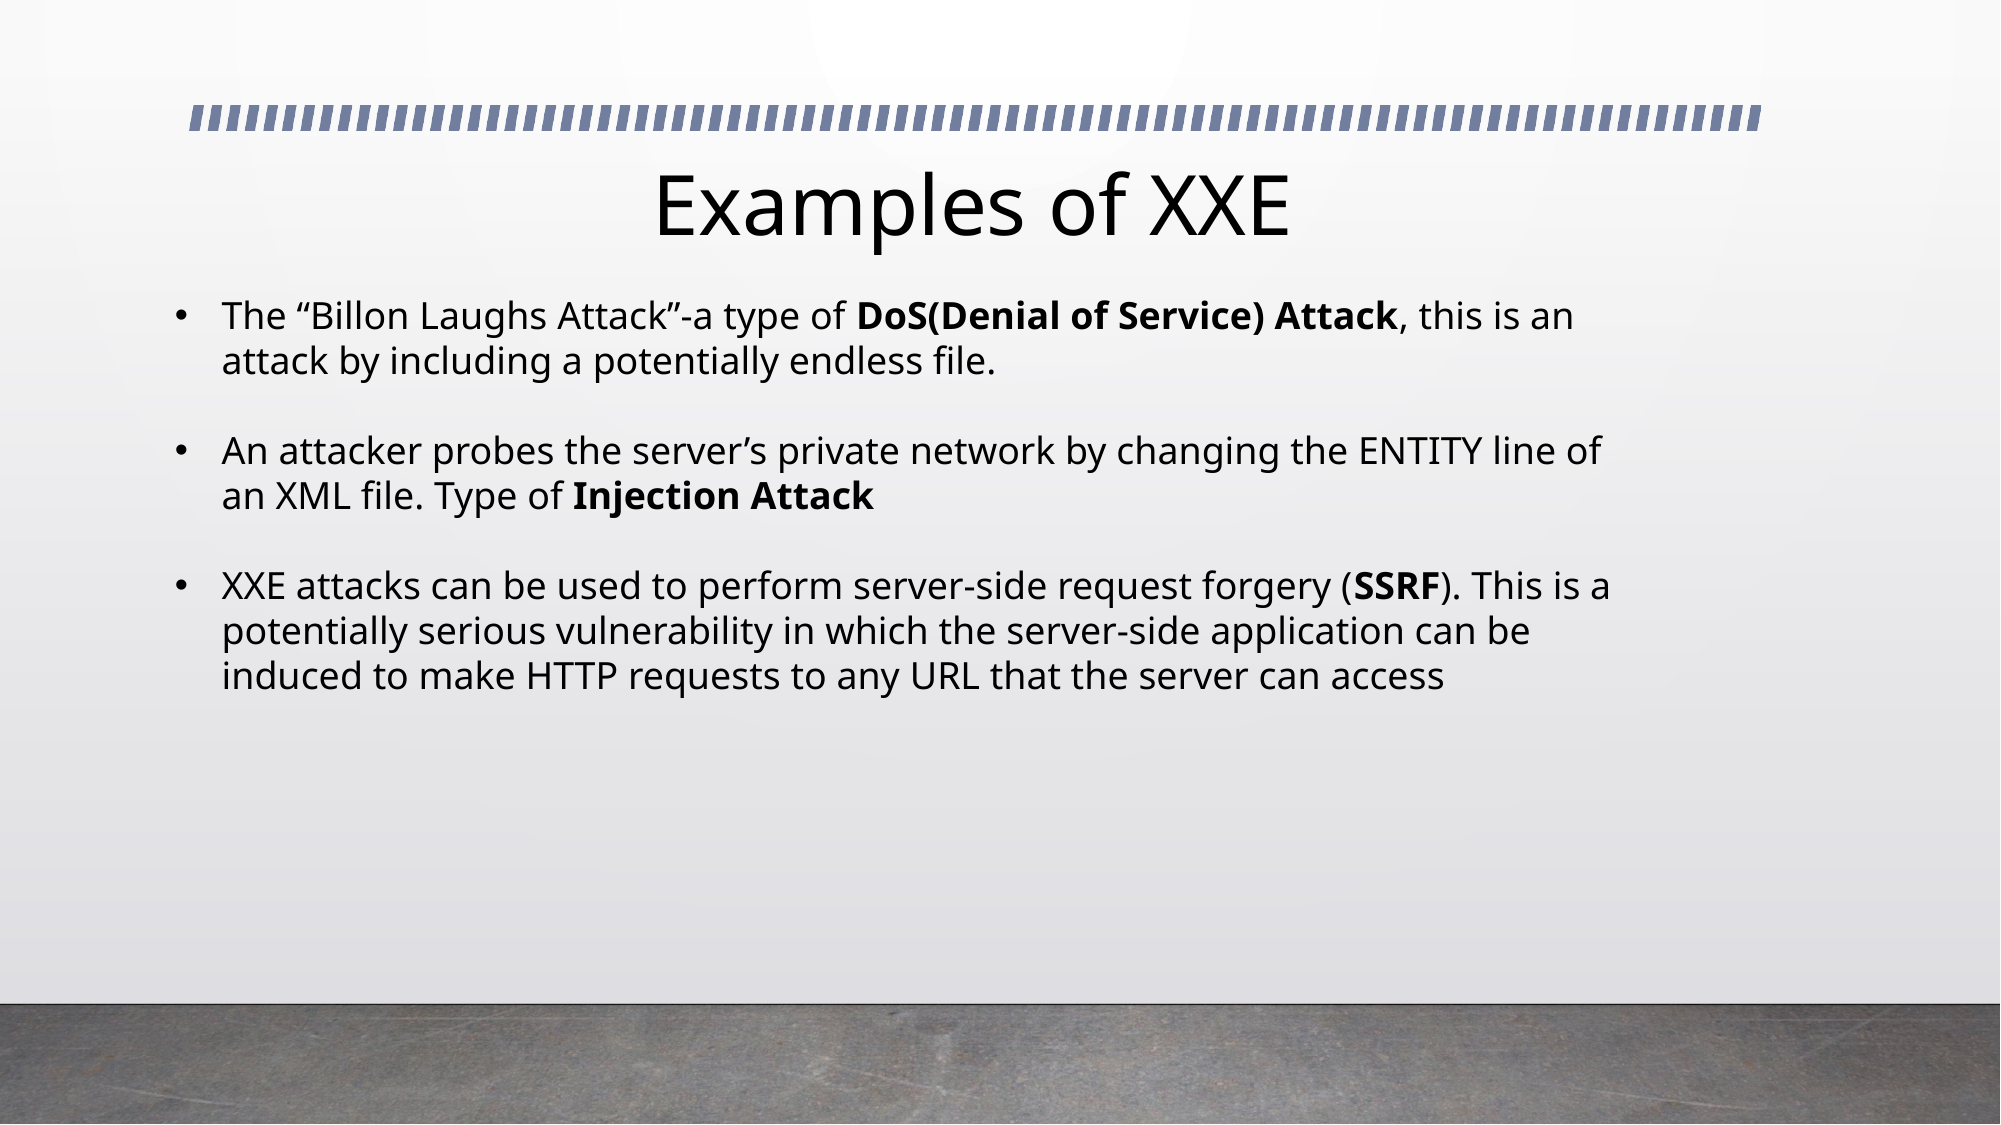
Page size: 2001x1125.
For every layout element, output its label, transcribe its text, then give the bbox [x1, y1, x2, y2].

text_box [264, 653, 1682, 714]
text_box The “Billon Laughs Attack”-a type of DoS(Denial of Service) Attack, this is an attack by including a potentially endless file. An attacker probes the server’s private network by changing the ENTITY line of an XML file. Type of Injection Attack XXE attacks can be used to perform server-side request forgery (SSRF). This is a potentially serious vulnerability in which the server-side application can be induced to make HTTP requests to any URL that the server can access [159, 284, 1655, 795]
picture [0, 1004, 2000, 1124]
title Examples of XXE [185, 156, 1761, 329]
